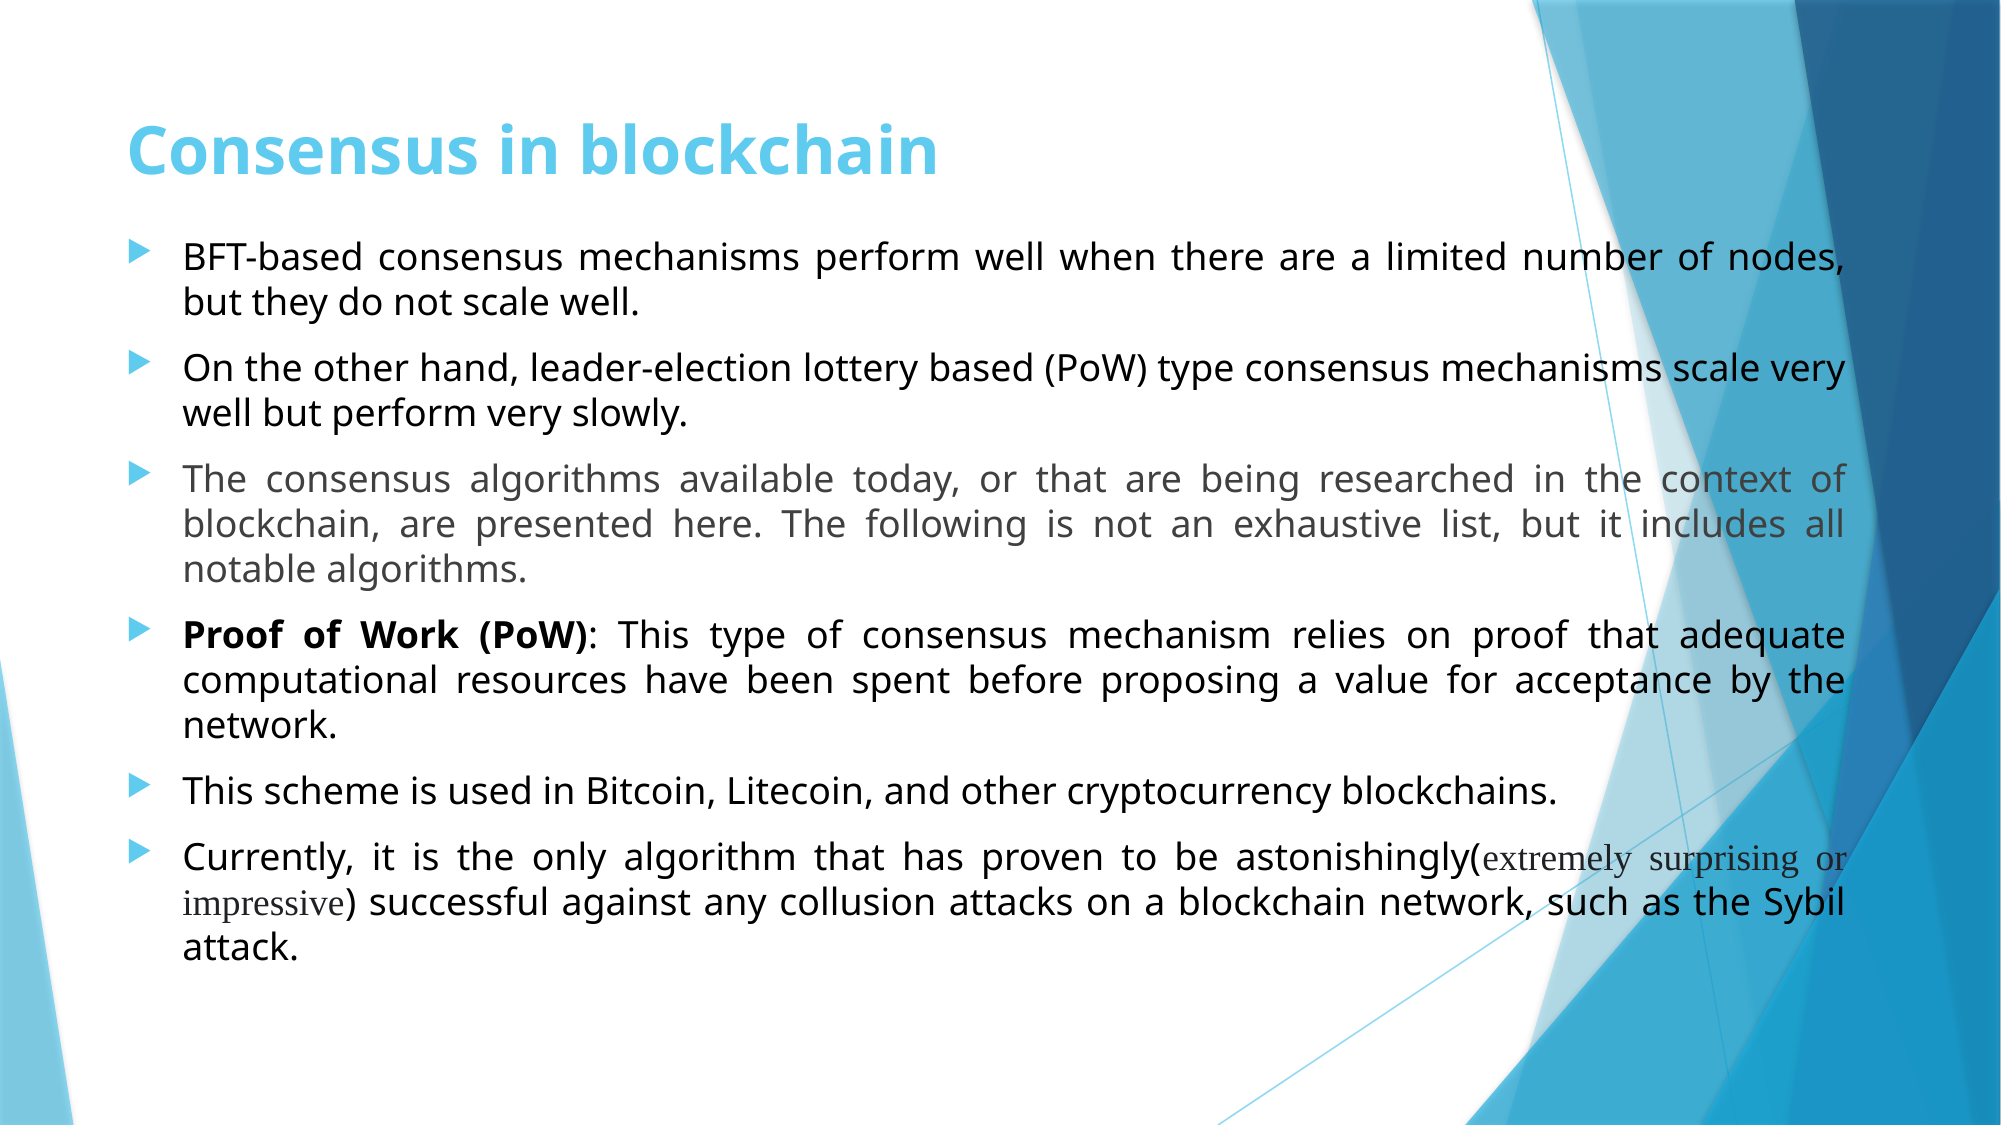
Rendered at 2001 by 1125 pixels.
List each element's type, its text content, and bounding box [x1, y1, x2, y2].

list BFT-based consensus mechanisms perform well when there are a limited number of nodes, but they do not scale well. On the other hand, leader-election lottery based (PoW) type consensus mechanisms scale very well but perform very slowly. The consensus algorithms available today, or that are being researched in the context of blockchain, are presented here. The following is not an exhaustive list, but it includes all notable algorithms. Proof of Work (PoW): This type of consensus mechanism relies on proof that adequate computational resources have been spent before proposing a value for acceptance by the network. This scheme is used in Bitcoin, Litecoin, and other cryptocurrency blockchains. Currently, it is the only algorithm that has proven to be astonishingly(extremely surprising or impressive) successful against any collusion attacks on a blockchain network, such as the Sybil attack. [111, 225, 1863, 1025]
title Consensus in blockchain [111, 99, 1522, 211]
